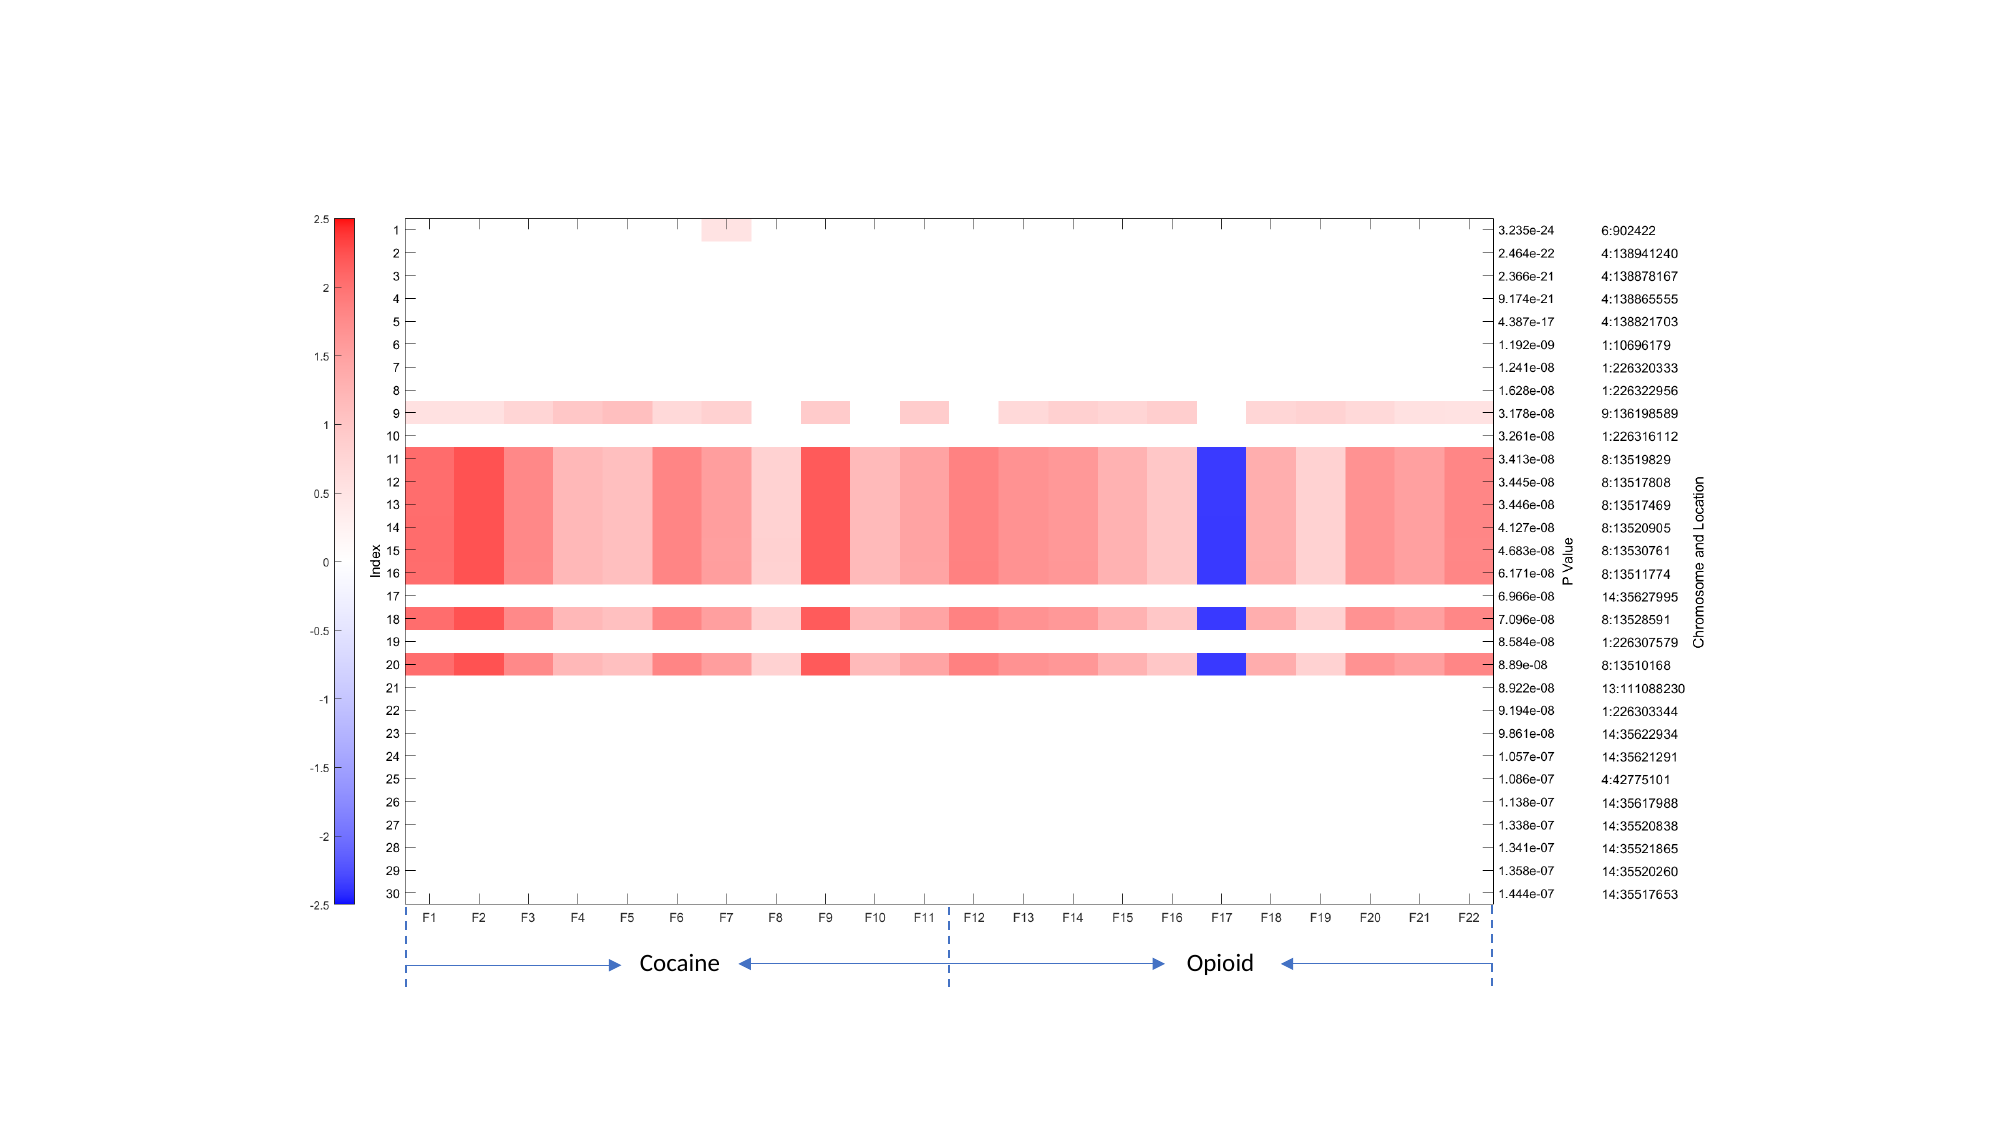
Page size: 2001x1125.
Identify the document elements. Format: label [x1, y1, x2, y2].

text_box [130, 155, 1709, 997]
